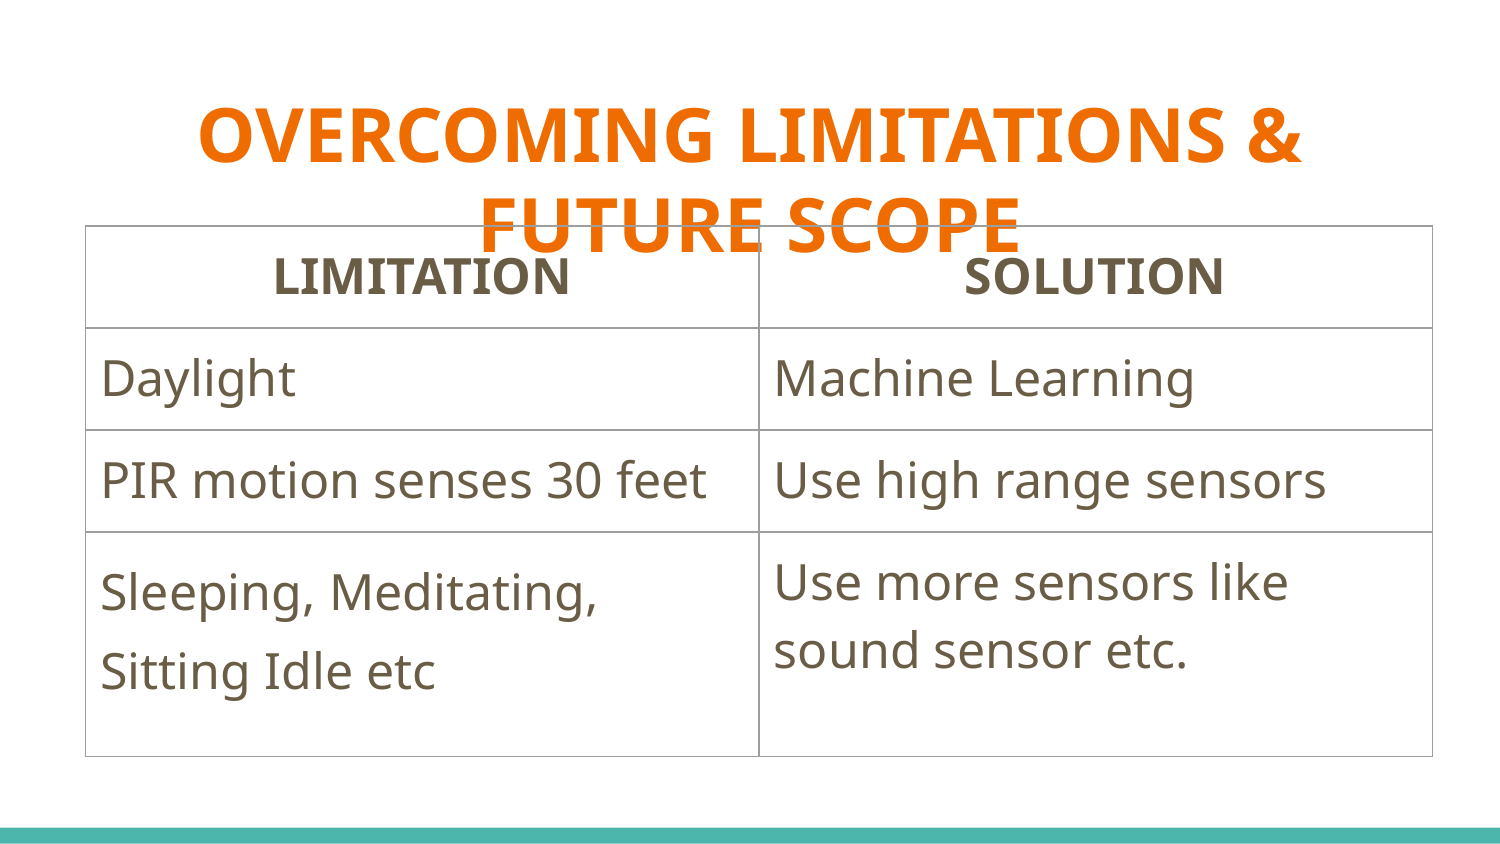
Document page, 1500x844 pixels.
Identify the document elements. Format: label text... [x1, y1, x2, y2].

table_header LIMITATION [86, 227, 758, 327]
table_cell Use more sensors like sound sensor etc. [760, 533, 1432, 756]
table_cell Sleeping, Meditating, Sitting Idle etc [86, 533, 758, 756]
table_cell Use high range sensors [760, 431, 1432, 531]
title OVERCOMING LIMITATIONS & FUTURE SCOPE [51, 72, 1449, 189]
table_cell PIR motion senses 30 feet [86, 431, 758, 531]
table_header SOLUTION [760, 227, 1432, 327]
table_cell Daylight [86, 329, 758, 429]
table_cell Machine Learning [760, 329, 1432, 429]
